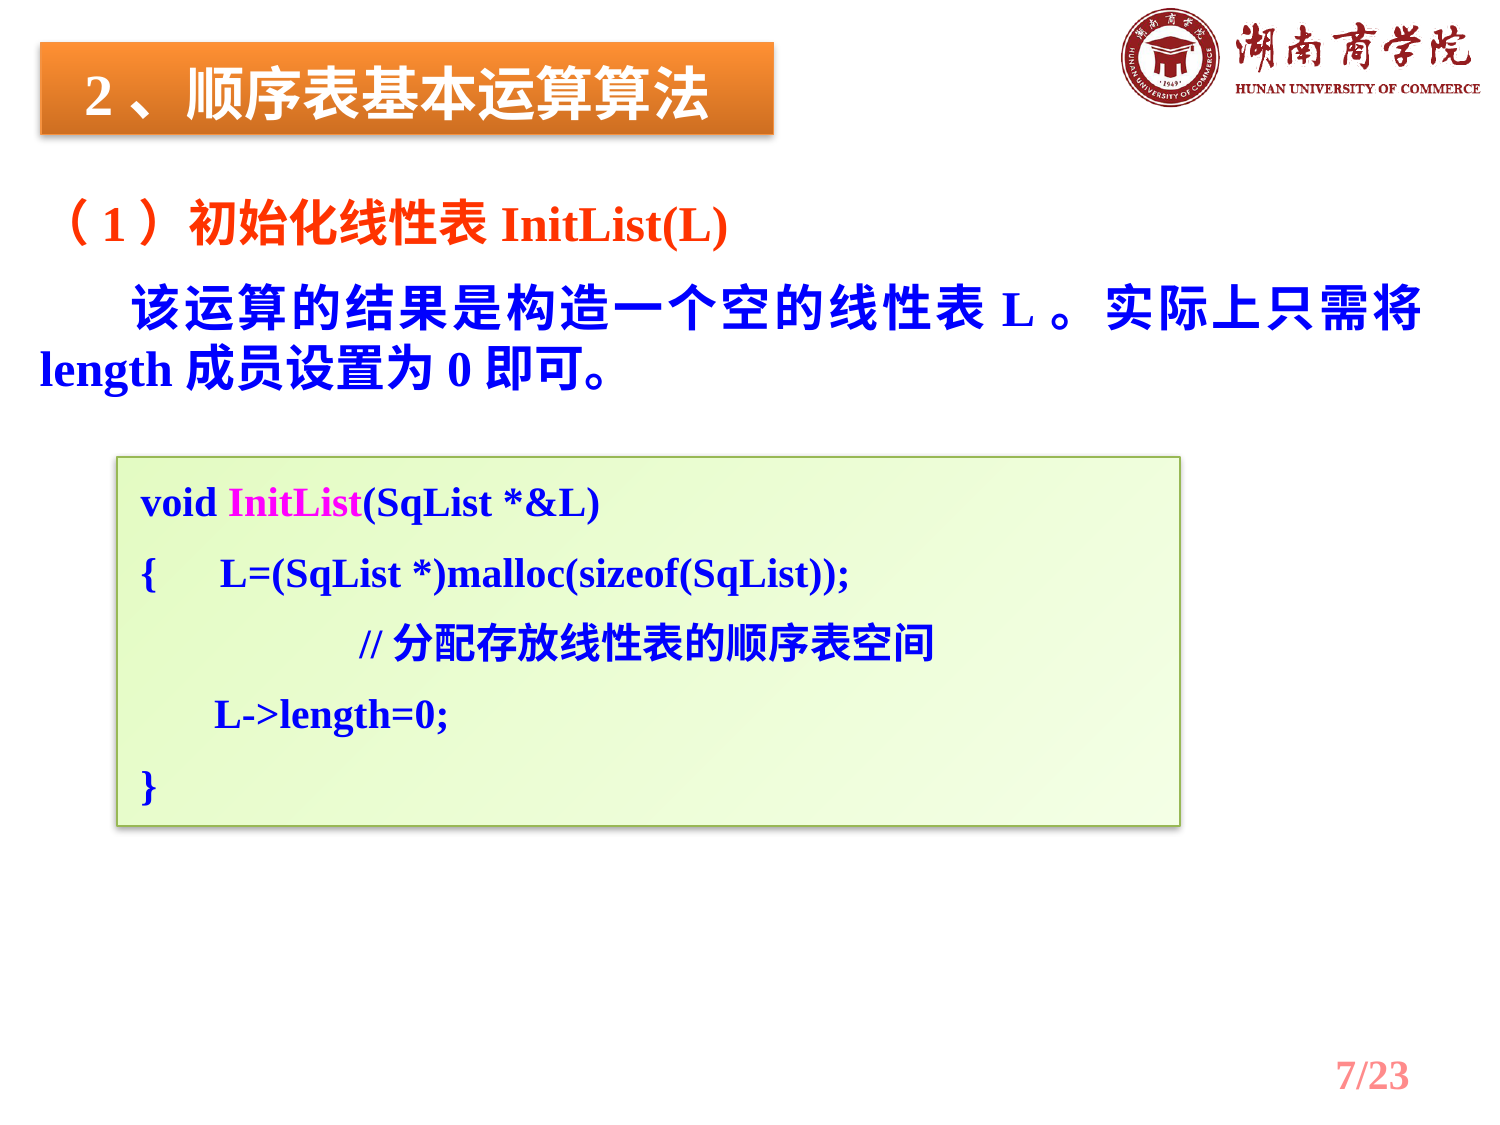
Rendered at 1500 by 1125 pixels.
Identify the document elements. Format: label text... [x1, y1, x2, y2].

picture [1091, 0, 1500, 113]
text_box （1）初始化线性表InitList(L) 该运算的结果是构造一个空的线性表L。实际上只需将length成员设置为0即可。 [24, 160, 1450, 404]
text_box 2、顺序表基本运算算法 [40, 42, 774, 135]
slide_number 7/23 [1074, 1042, 1425, 1103]
text_box void InitList(SqList *&L) { L=(SqList *)malloc(sizeof(SqList)); //分配存放线性表的顺序表空间 L->length=0; } [116, 456, 1181, 827]
